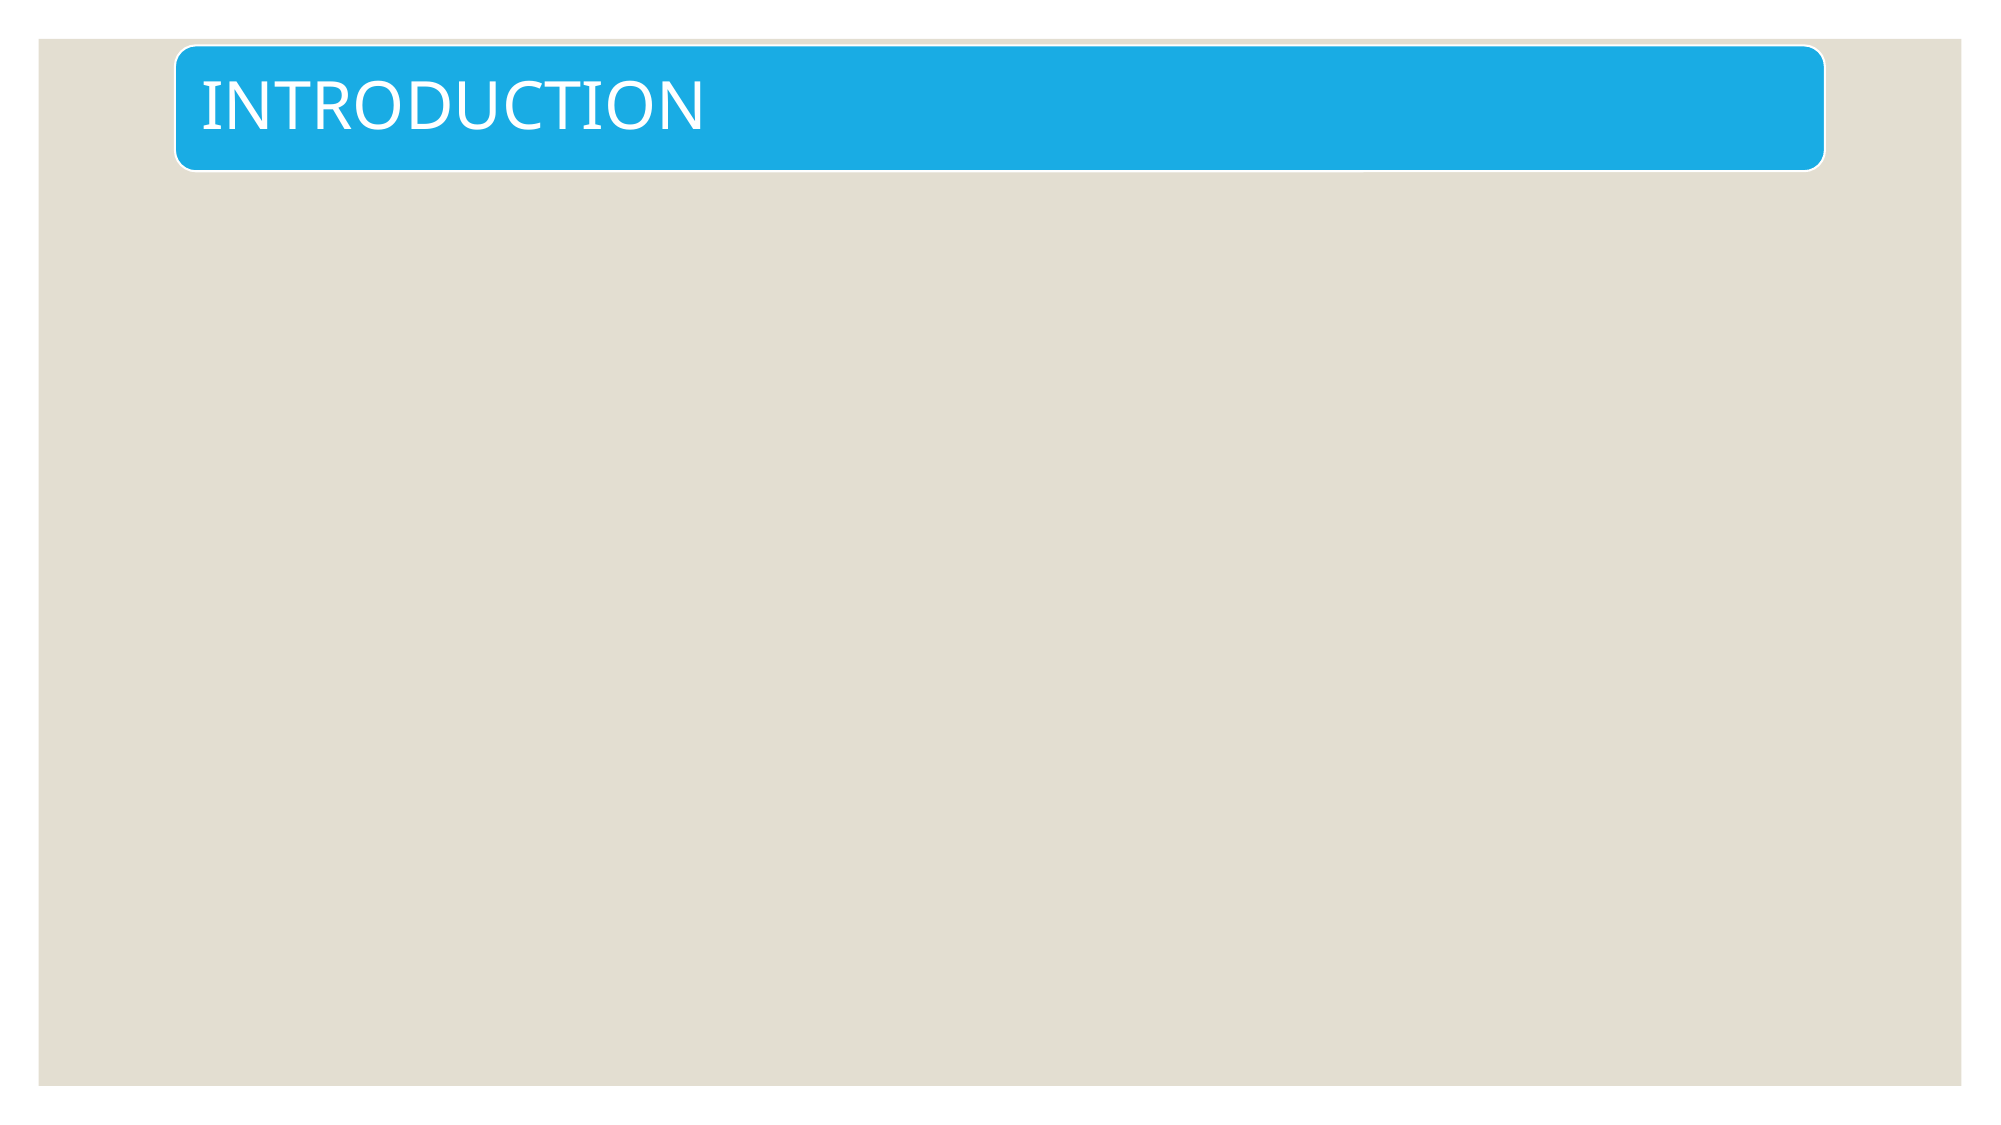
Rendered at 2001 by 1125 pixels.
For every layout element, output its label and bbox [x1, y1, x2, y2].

text_box [174, 45, 1826, 172]
